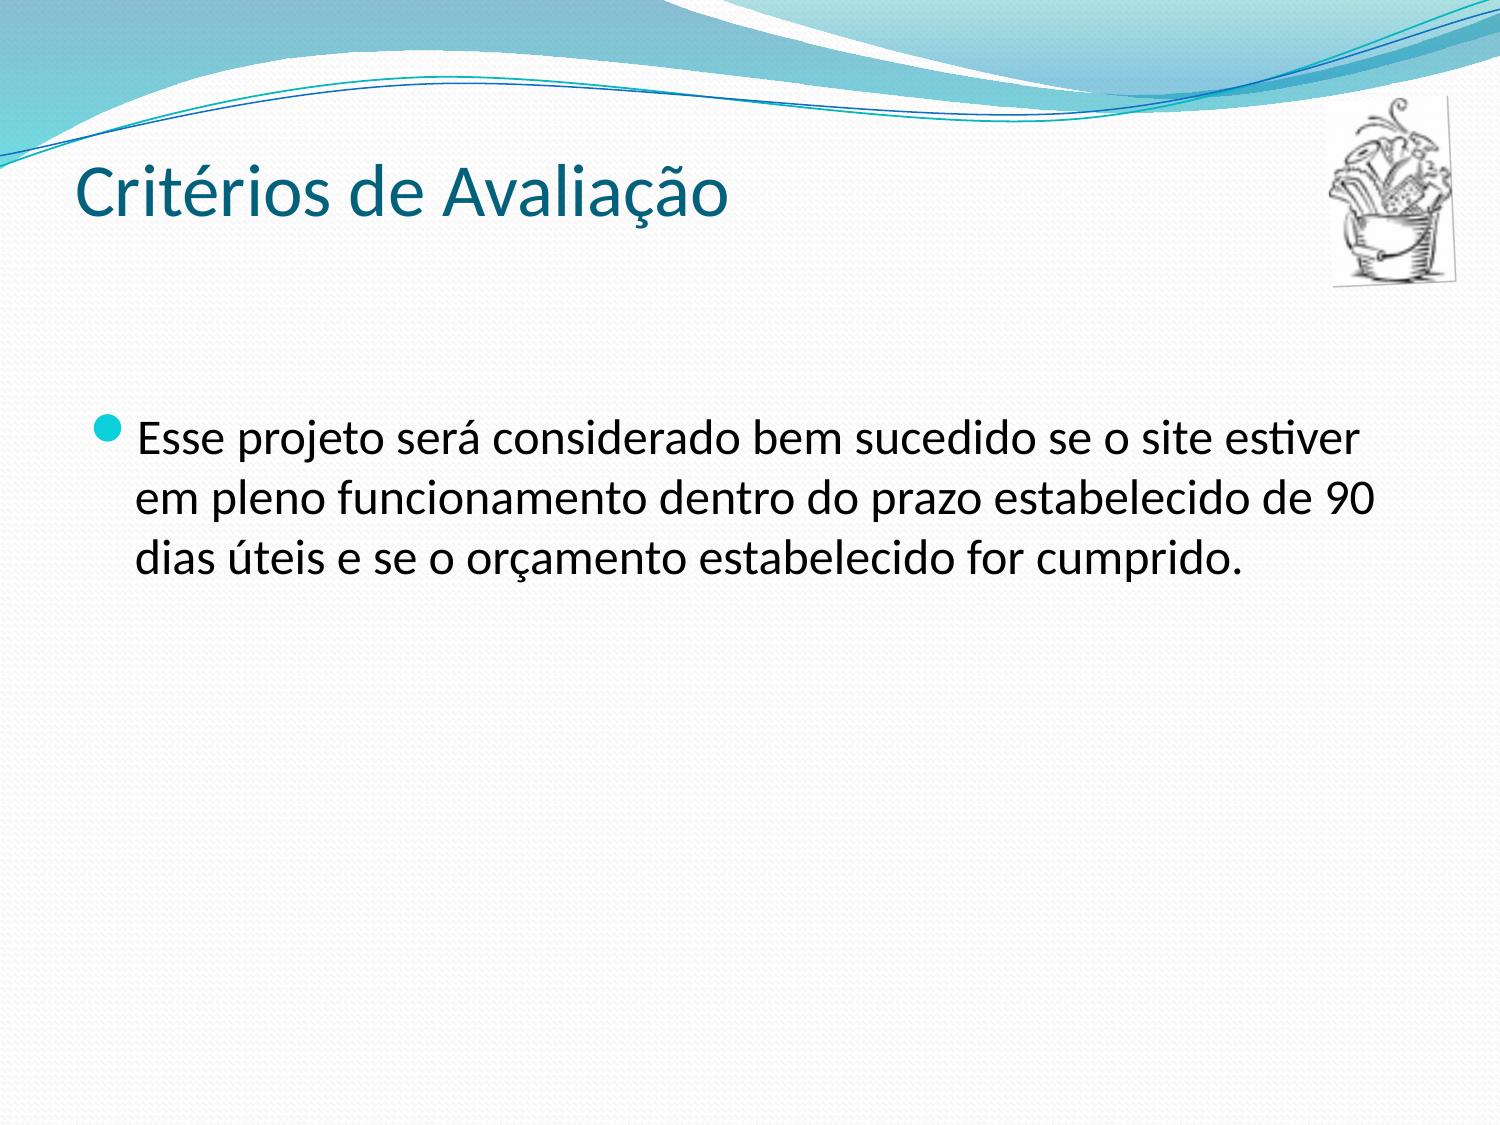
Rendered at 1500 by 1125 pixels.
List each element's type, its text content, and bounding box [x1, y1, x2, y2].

picture [1326, 97, 1457, 288]
title Critérios de Avaliação [75, 115, 1425, 232]
list Esse projeto será considerado bem sucedido se o site estiver em pleno funcionamento dentro do prazo estabelecido de 90 dias úteis e se o orçamento estabelecido for cumprido. [75, 397, 1425, 1038]
